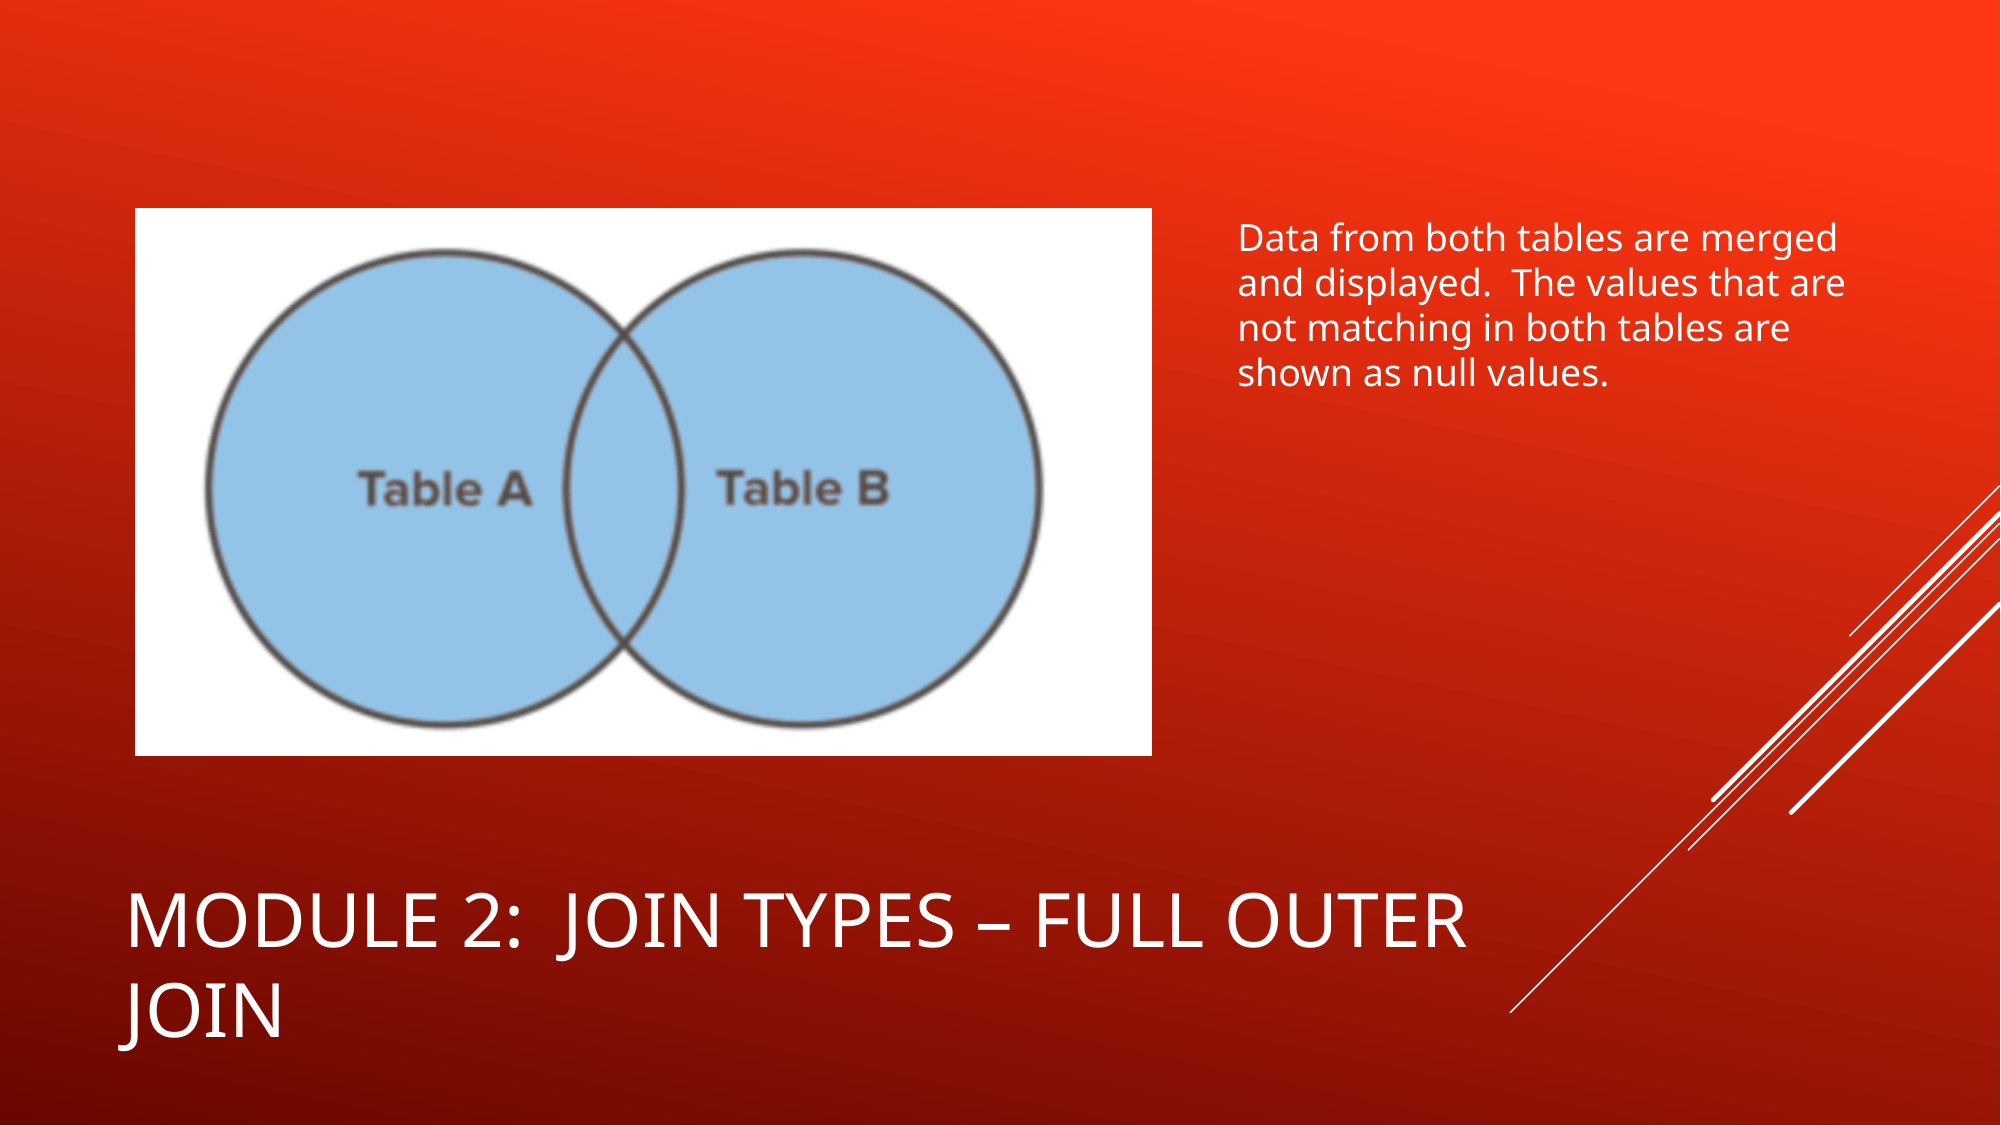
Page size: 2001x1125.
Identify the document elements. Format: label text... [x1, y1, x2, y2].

picture [135, 207, 1152, 756]
text_box Data from both tables are merged and displayed. The values that are not matching in both tables are shown as null values. [1222, 207, 1879, 402]
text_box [1510, 485, 2000, 1013]
text_box [0, 0, 2000, 1125]
title Module 2: join types – full outer join [109, 838, 1510, 1086]
